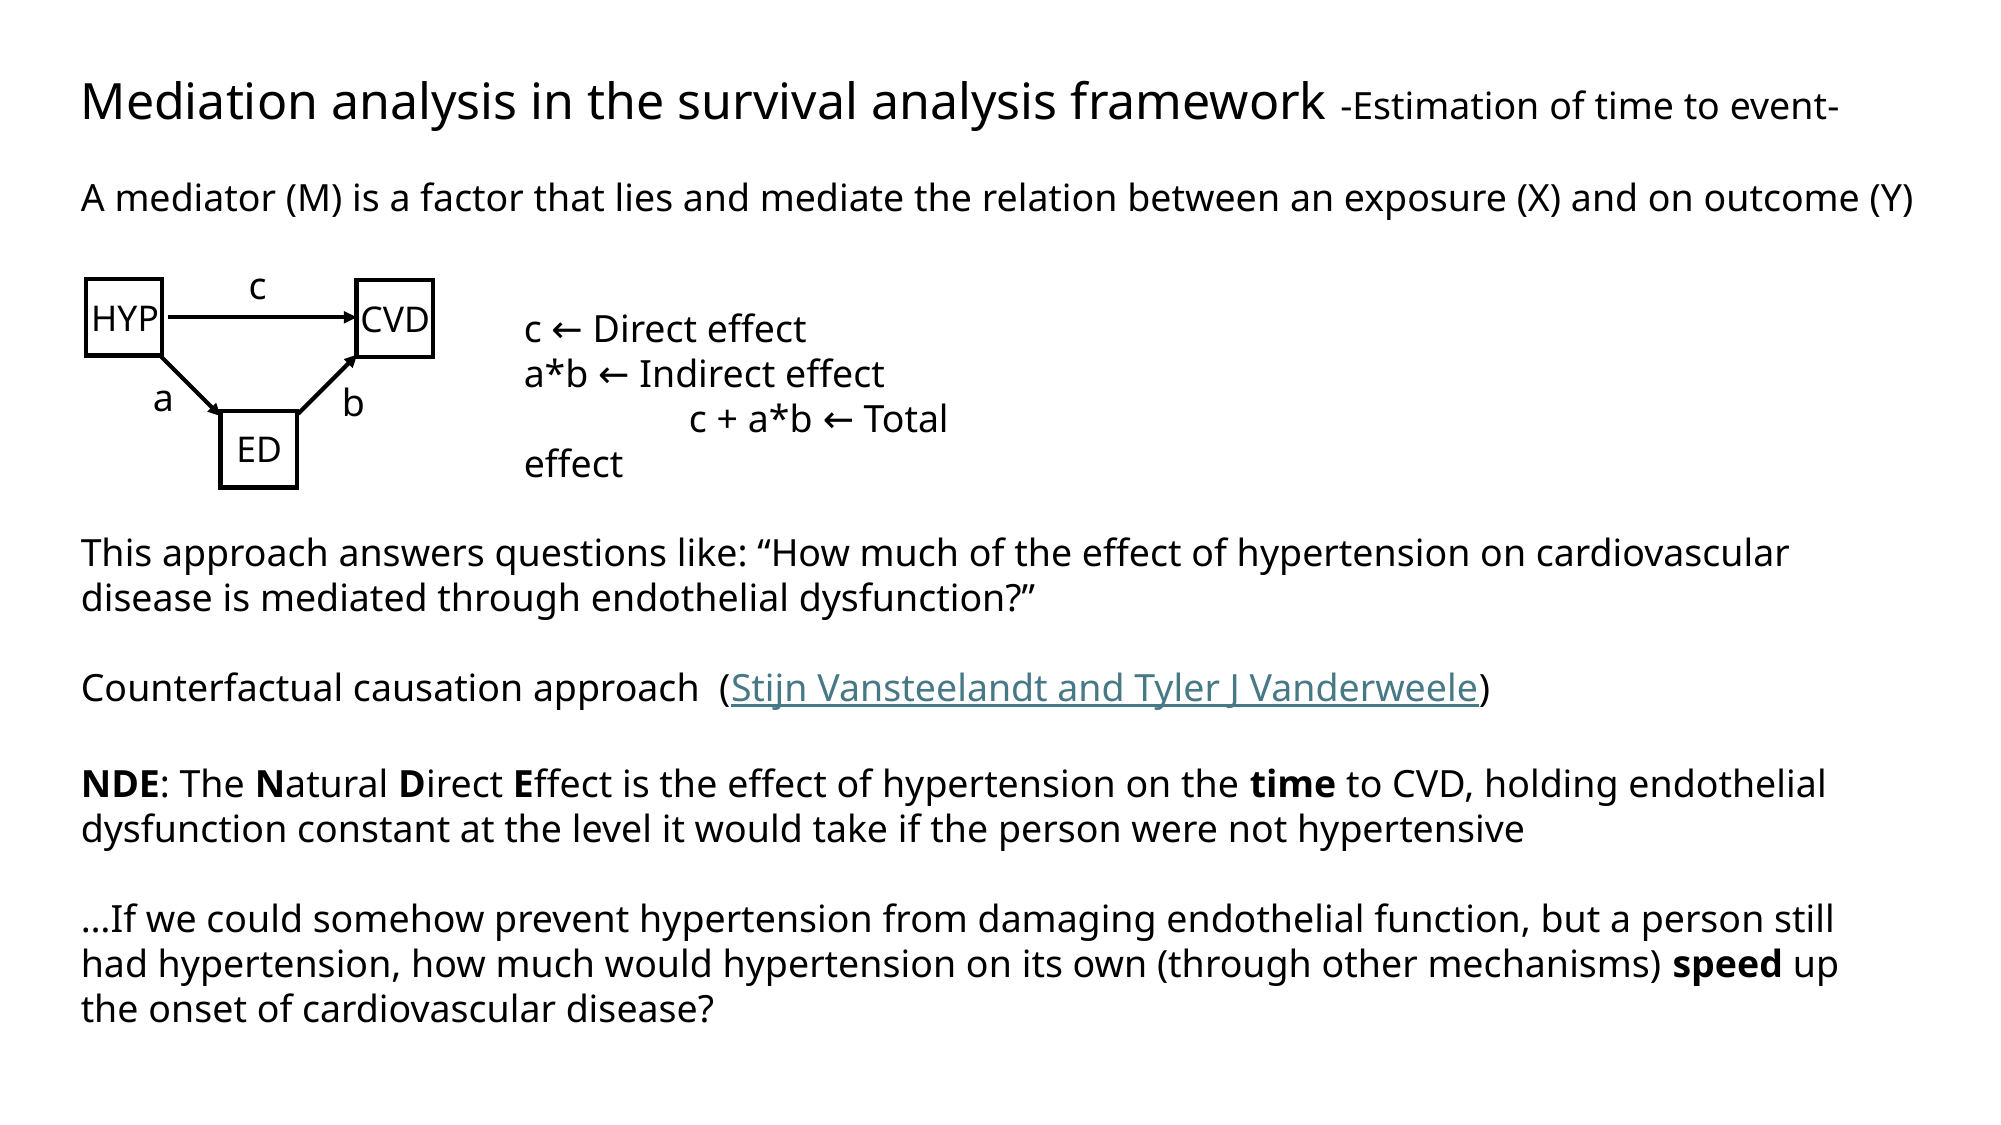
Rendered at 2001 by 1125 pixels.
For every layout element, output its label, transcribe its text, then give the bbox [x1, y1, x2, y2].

text_box This approach answers questions like: “How much of the effect of hypertension on cardiovascular disease is mediated through endothelial dysfunction?” Counterfactual causation approach (Stijn Vansteelandt and Tyler J Vanderweele) NDE: The Natural Direct Effect is the effect of hypertension on the time to CVD, holding endothelial dysfunction constant at the level it would take if the person were not hypertensive …If we could somehow prevent hypertension from damaging endothelial function, but a person still had hypertension, how much would hypertension on its own (through other mechanisms) speed up the onset of cardiovascular disease? [66, 521, 1904, 1037]
text_box Mediation analysis in the survival analysis framework -Estimation of time to event- A mediator (M) is a factor that lies and mediate the relation between an exposure (X) and on outcome (Y) [66, 62, 2000, 227]
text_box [62, 254, 979, 496]
